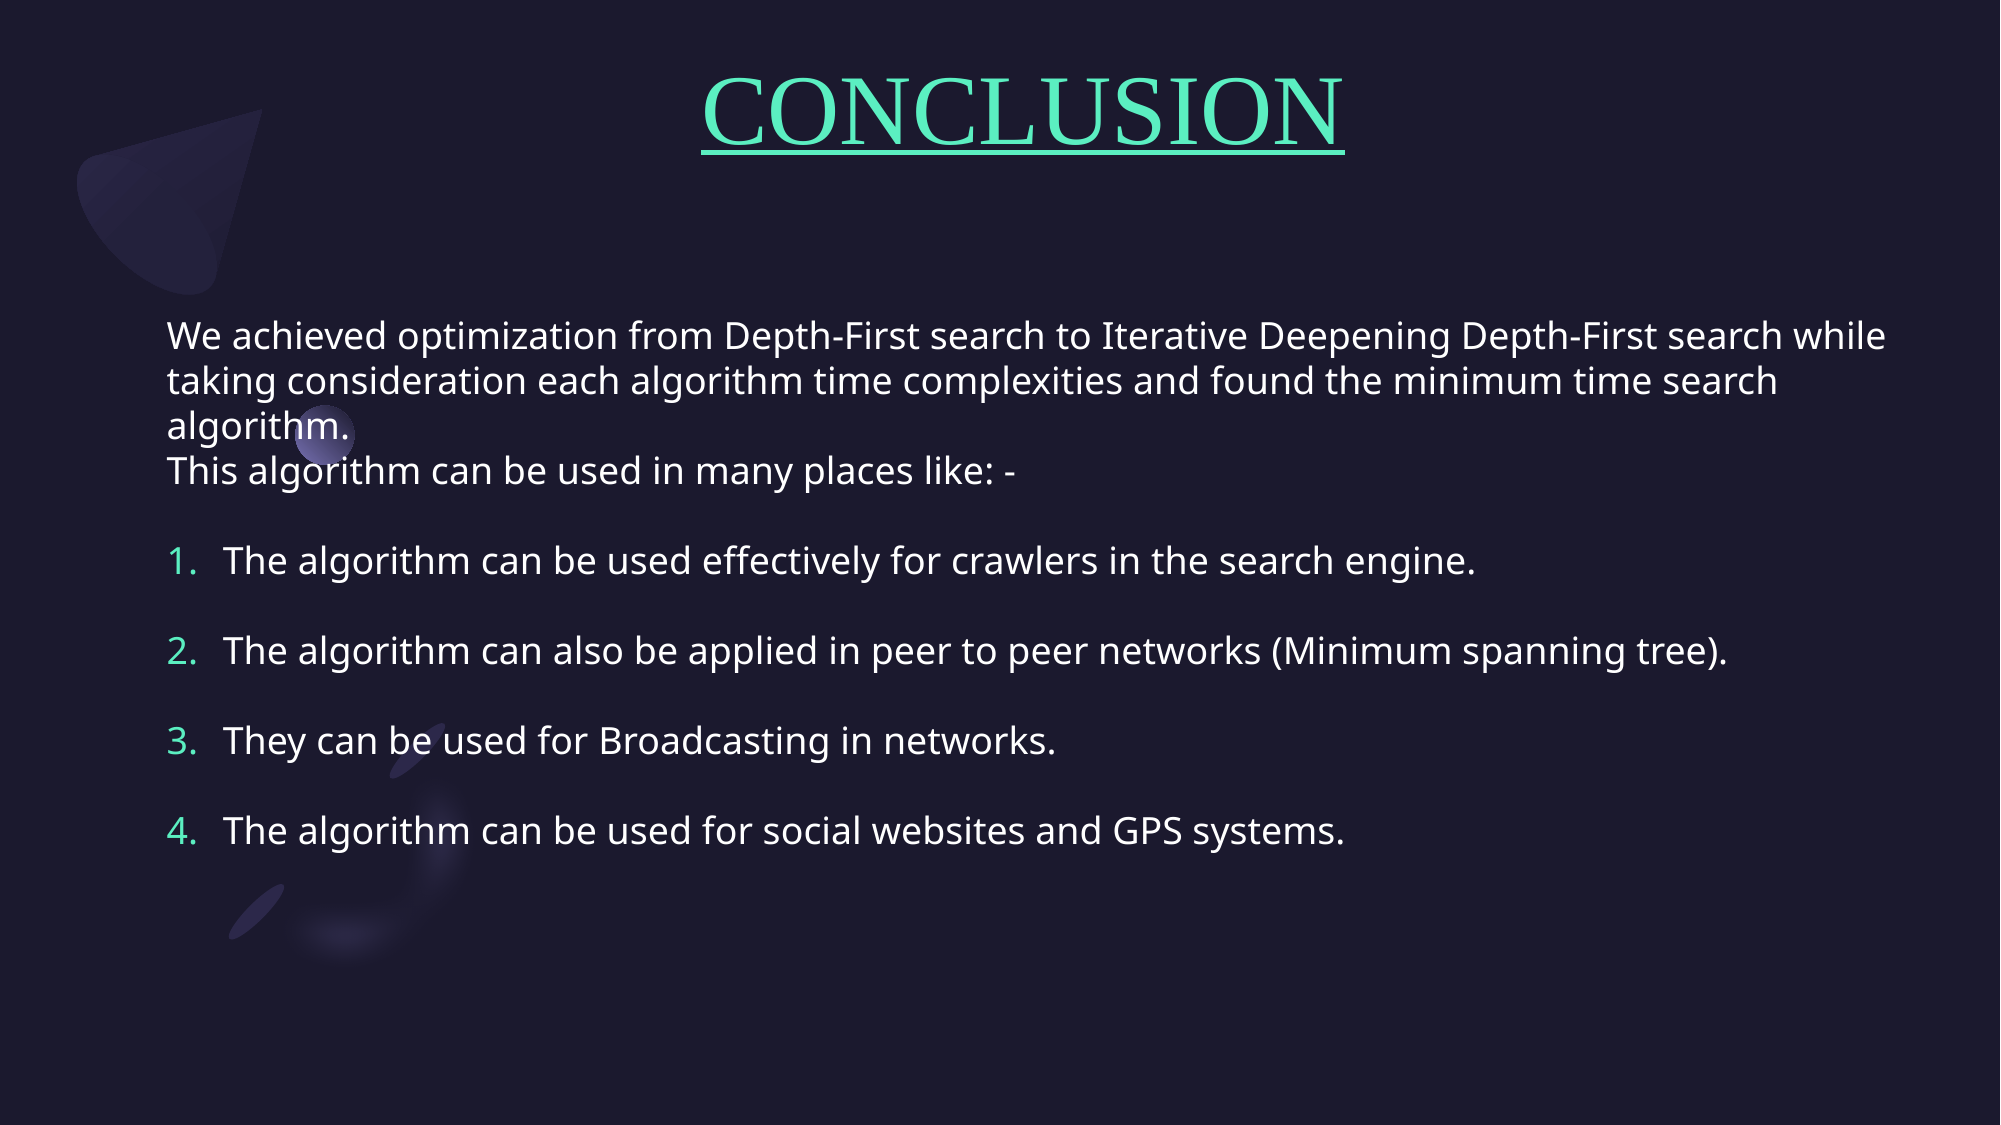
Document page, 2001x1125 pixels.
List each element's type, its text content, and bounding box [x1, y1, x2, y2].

text_box CONCLUSION [686, 37, 1361, 172]
text_box We achieved optimization from Depth-First search to Iterative Deepening Depth-First search while taking consideration each algorithm time complexities and found the minimum time search algorithm. This algorithm can be used in many places like: - The algorithm can be used effectively for crawlers in the search engine. The algorithm can also be applied in peer to peer networks (Minimum spanning tree). They can be used for Broadcasting in networks. The algorithm can be used for social websites and GPS systems. [151, 304, 1945, 860]
